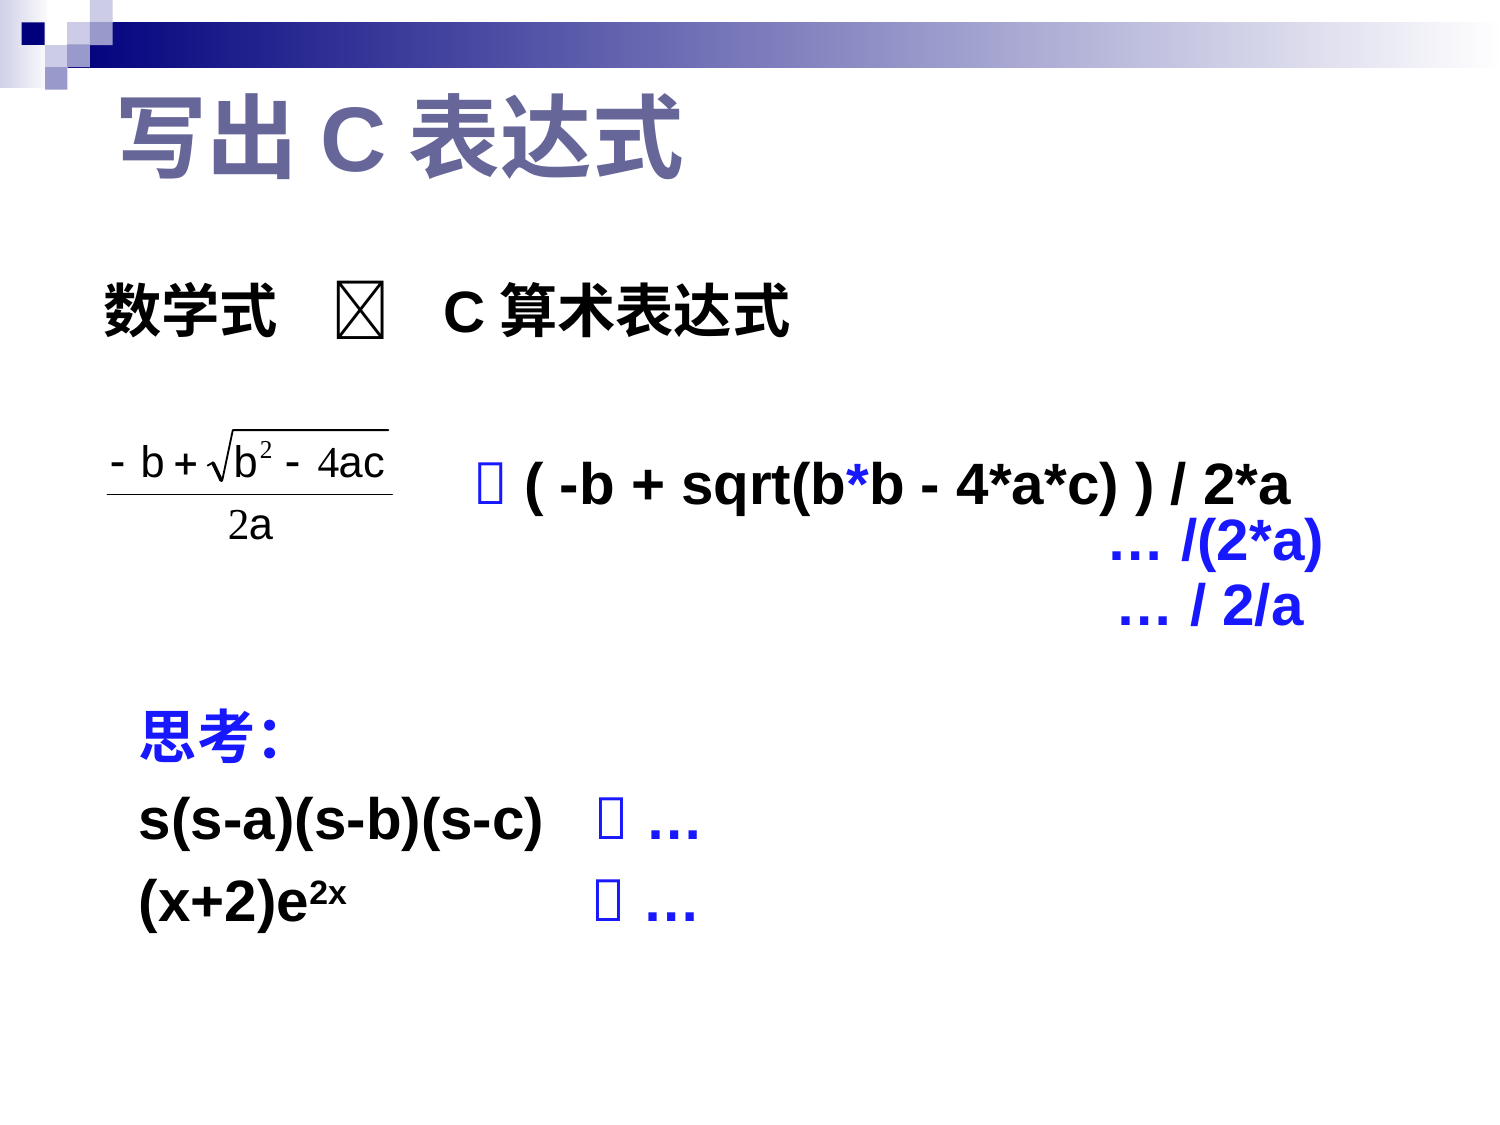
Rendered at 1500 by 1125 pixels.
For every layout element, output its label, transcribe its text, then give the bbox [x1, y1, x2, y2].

text_box … /(2*a) [1092, 494, 1340, 580]
title 写出C表达式 [100, 66, 1376, 204]
text_box 思考： s(s-a)(s-b)(s-c)  … (x+2)e2x  … [123, 692, 857, 968]
text_box  ( -b + sqrt(b*b - 4*a*c) ) / 2*a [458, 439, 1307, 524]
list 数学式  C算术表达式 [88, 267, 821, 365]
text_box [99, 420, 401, 550]
text_box … / 2/a [1068, 560, 1319, 645]
